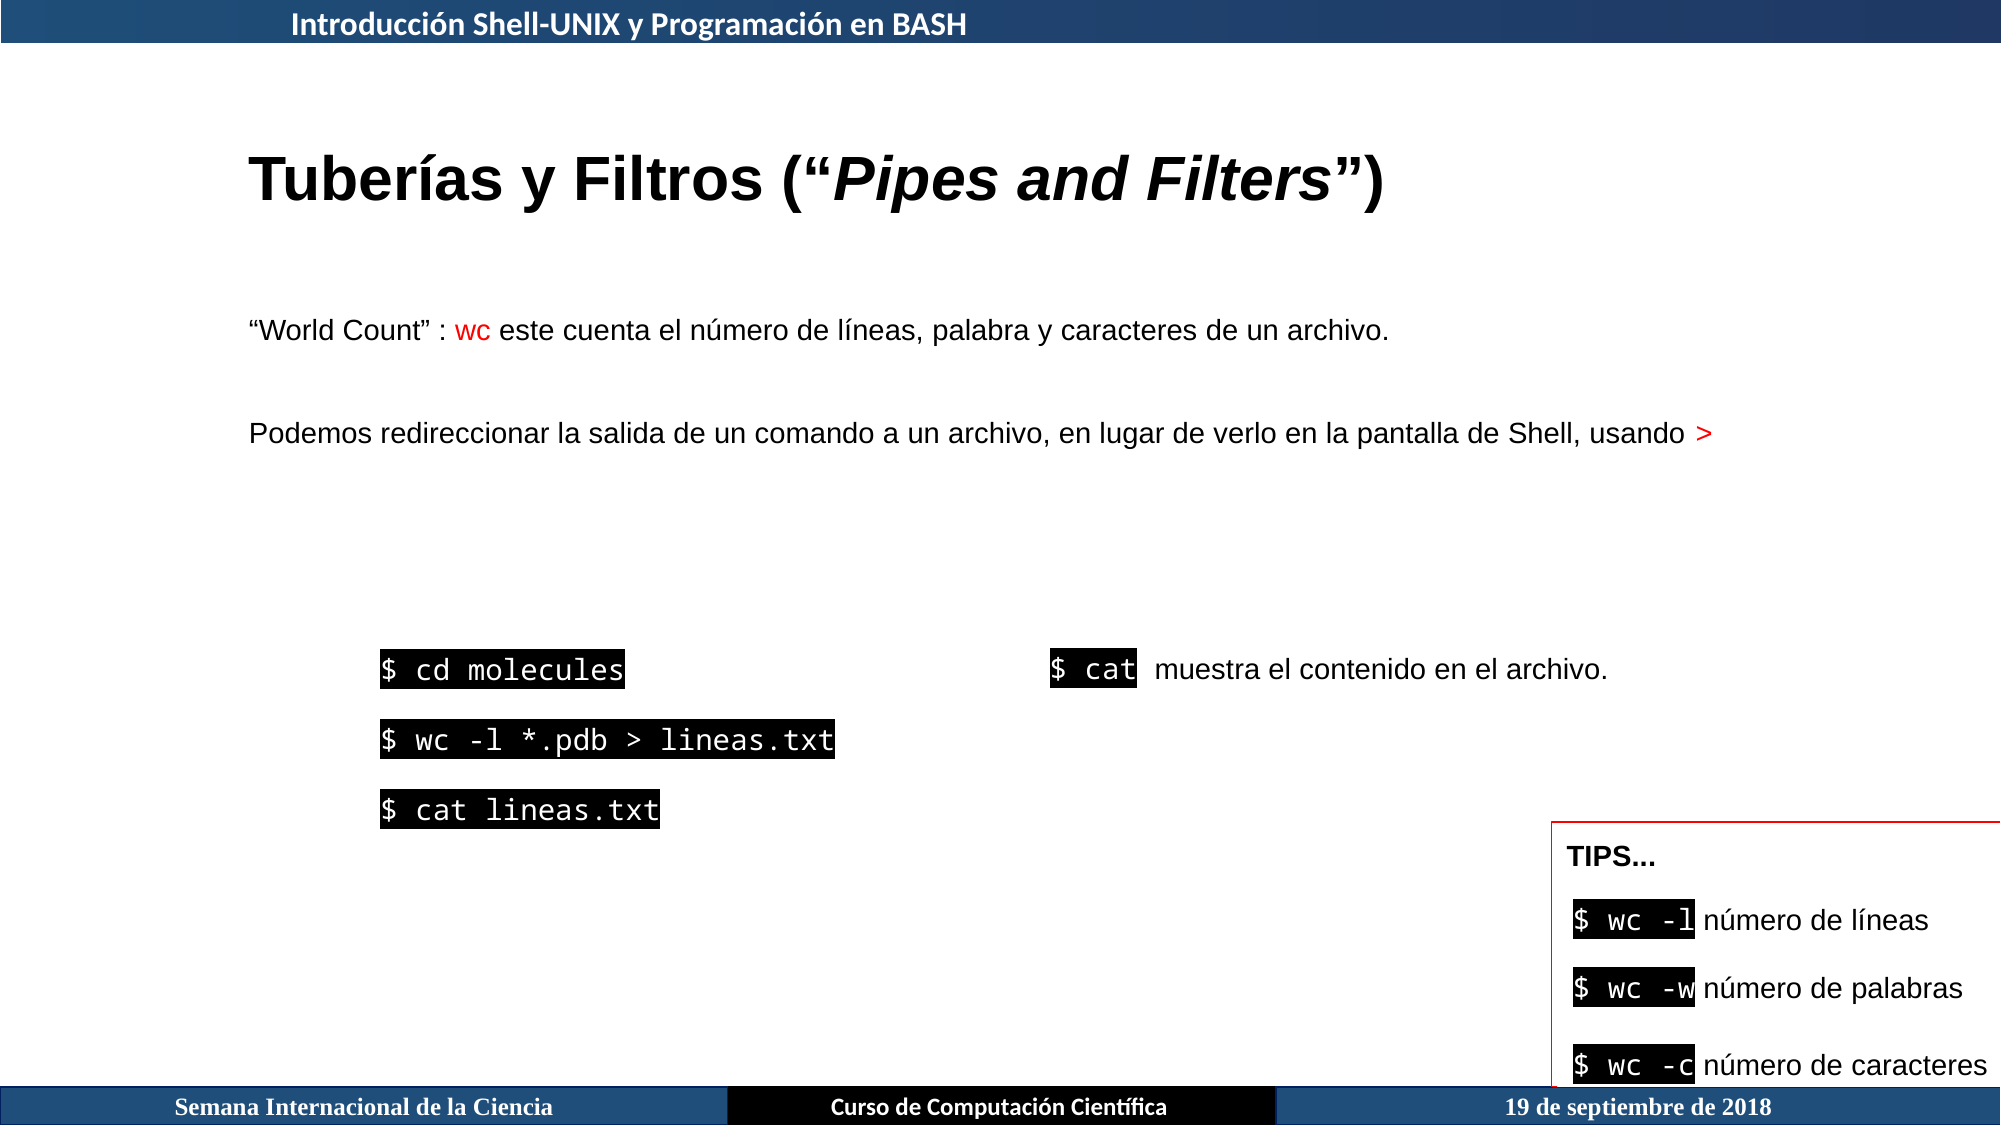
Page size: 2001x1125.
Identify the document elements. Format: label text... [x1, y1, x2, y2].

text_box [1527, 0, 2000, 43]
text_box TIPS... [1551, 821, 1884, 909]
text_box $ cd molecules $ wc -l *.pdb > lineas.txt $ cat lineas.txt [365, 492, 858, 985]
text_box [1884, 821, 2000, 886]
text_box “World Count” : wc este cuenta el número de líneas, palabra y caracteres de un archivo. [233, 275, 1817, 371]
text_box $ wc -l número de líneas [1557, 886, 2000, 942]
text_box Podemos redireccionar la salida de un comando a un archivo, en lugar de verlo en la pantalla de Shell, usando > [233, 371, 1914, 493]
text_box Semana Internacional de la Ciencia [0, 1086, 728, 1125]
text_box $ cat muestra el contenido en el archivo. [1034, 613, 1733, 722]
text_box $ wc -w número de palabras [1557, 954, 2000, 1010]
text_box Introducción Shell-UNIX y Programación en BASH [275, 0, 1527, 50]
text_box [1551, 909, 2000, 1087]
text_box 19 de septiembre de 2018 [1275, 1086, 2000, 1125]
text_box $ wc -c número de caracteres [1557, 1031, 2000, 1087]
text_box Tuberías y Filtros (“Pipes and Filters”) [233, 123, 1552, 275]
text_box [1, 0, 275, 43]
text_box Curso de Computación Científica [728, 1086, 1275, 1125]
